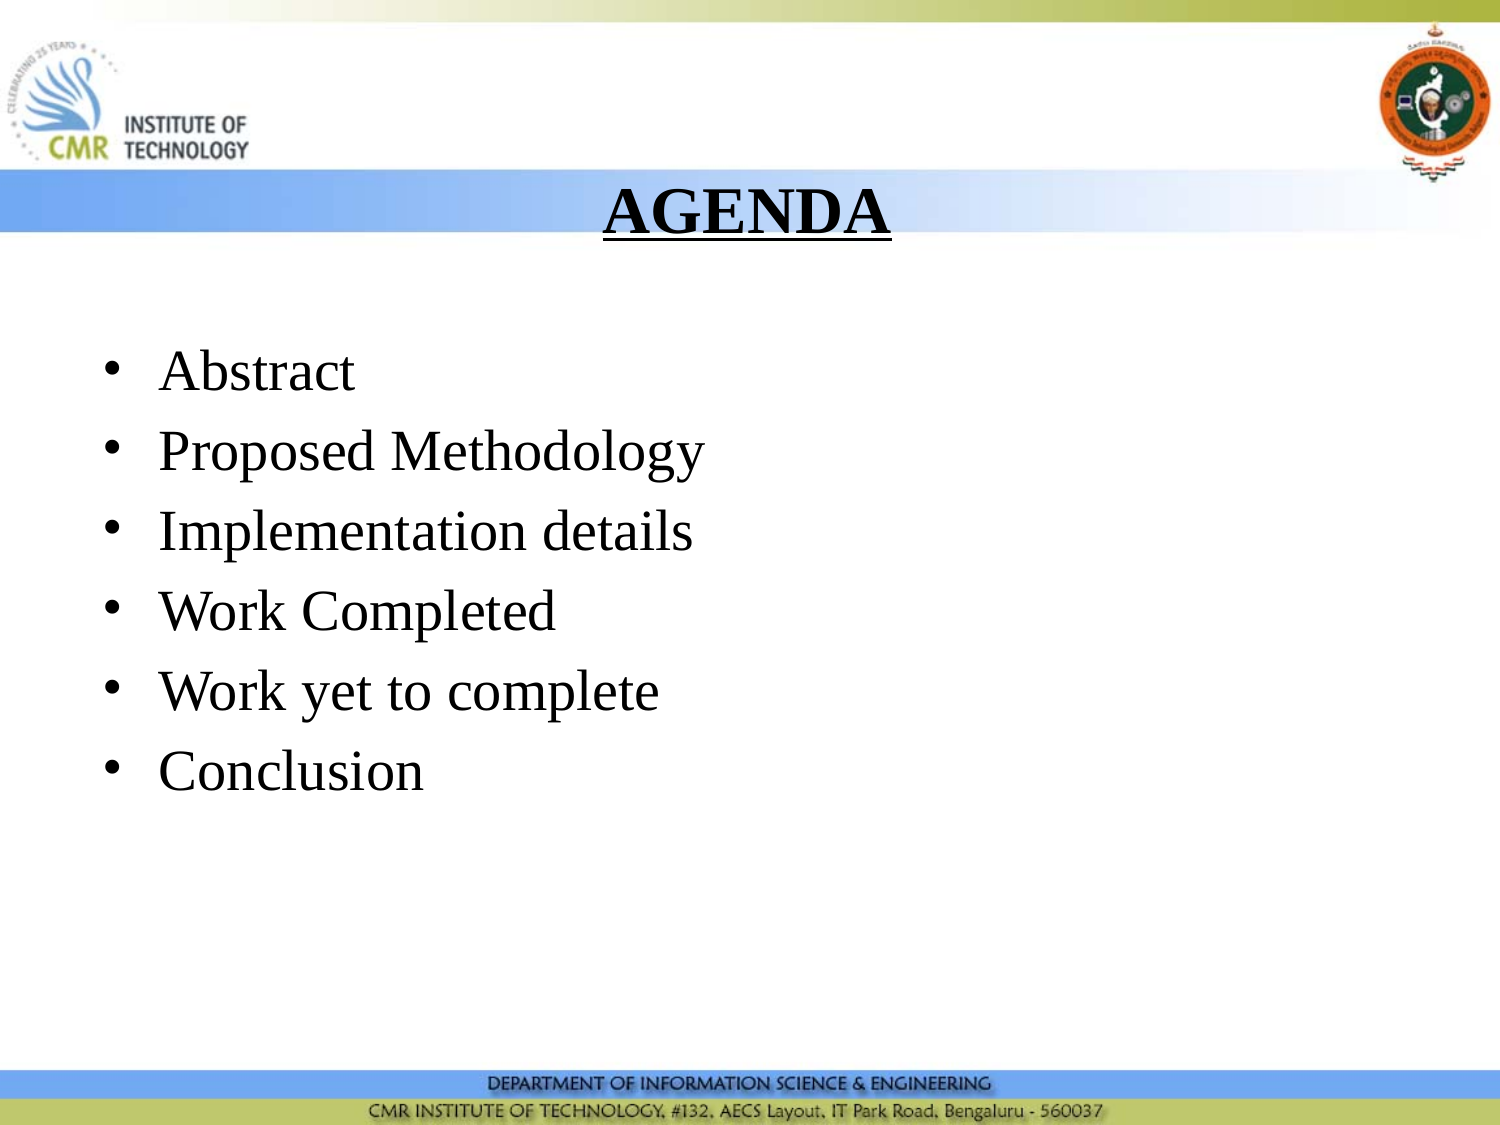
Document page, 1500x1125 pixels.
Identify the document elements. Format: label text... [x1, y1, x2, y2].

picture [0, 0, 1500, 1125]
title AGENDA [72, 112, 1423, 302]
list Abstract Proposed Methodology Implementation details Work Completed Work yet to complete Conclusion [87, 324, 1438, 938]
